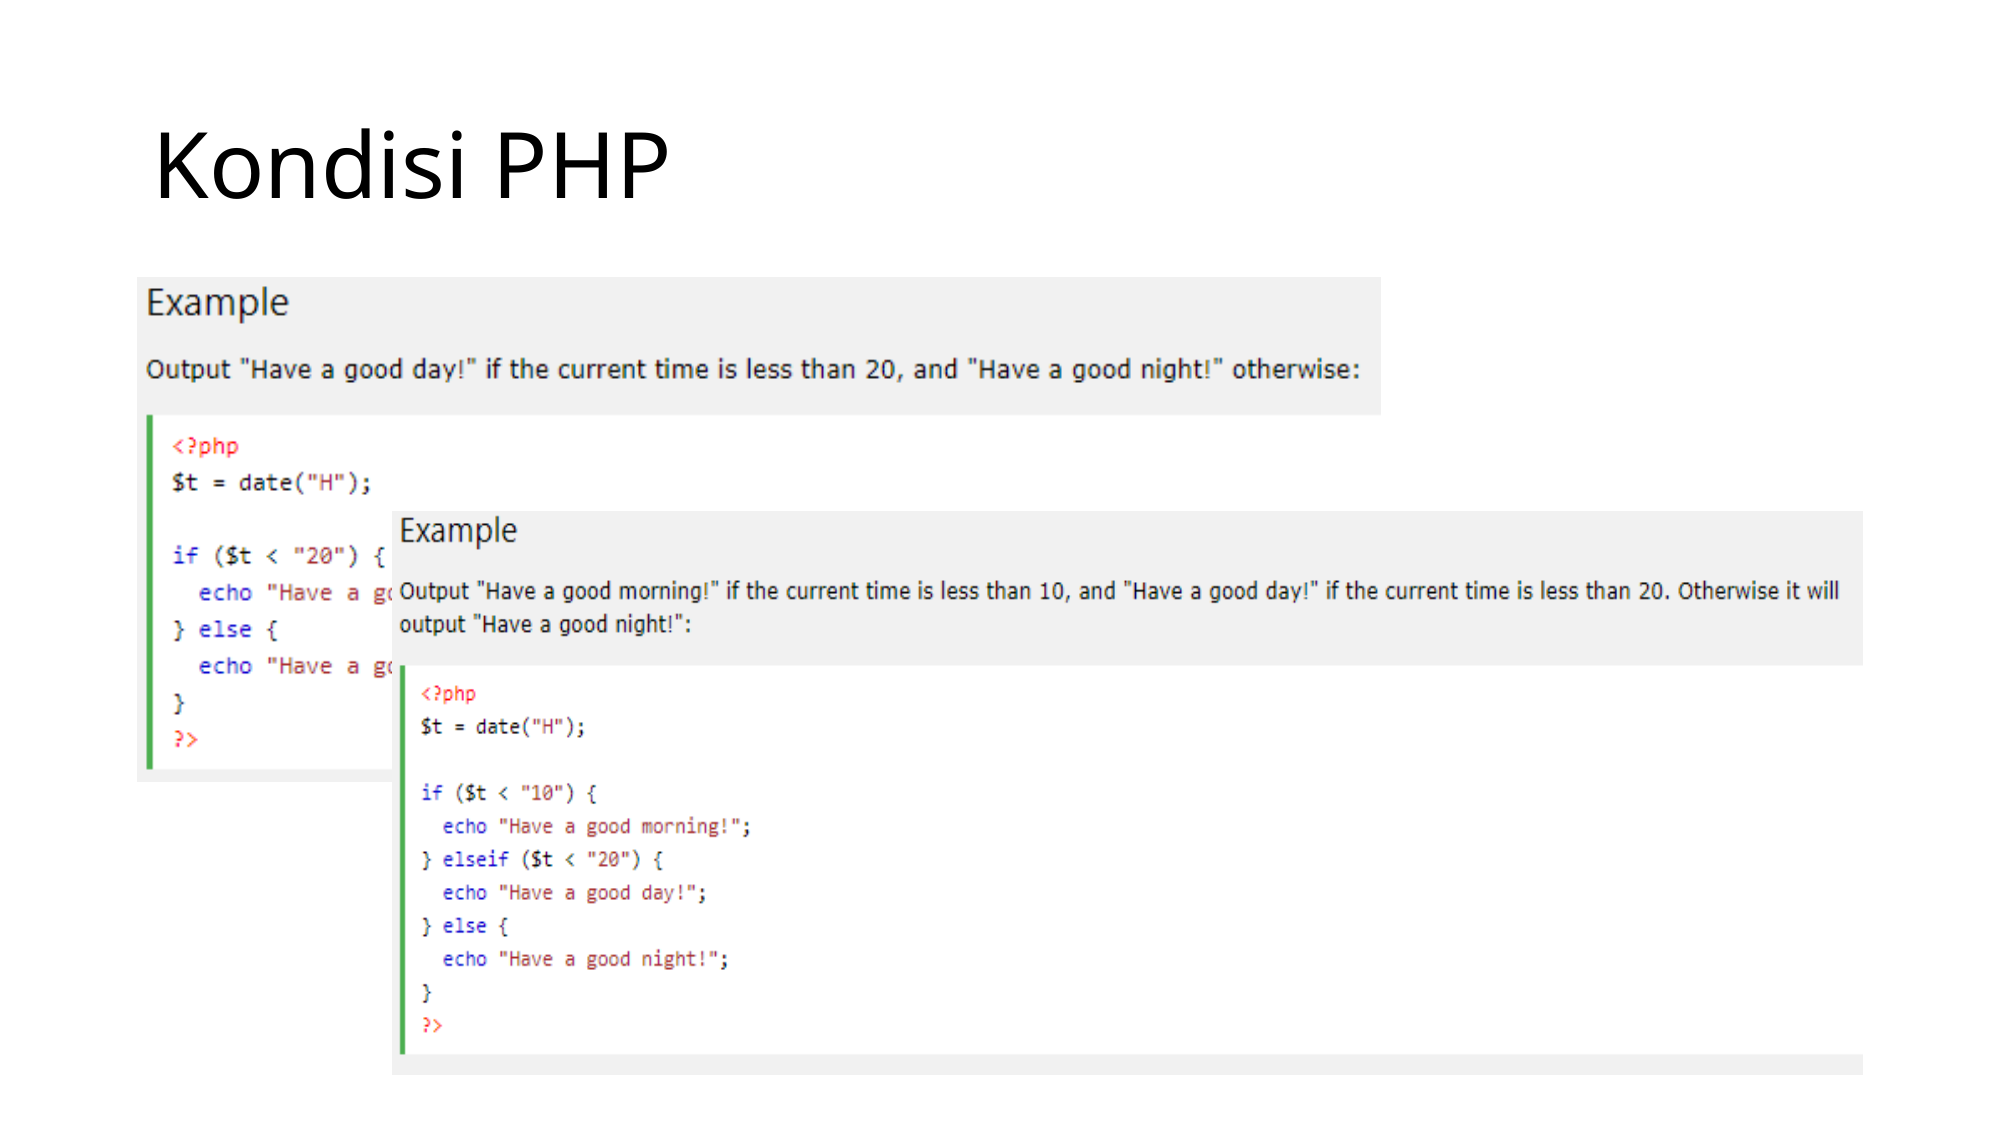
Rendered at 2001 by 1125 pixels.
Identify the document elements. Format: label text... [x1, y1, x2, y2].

picture [137, 277, 1863, 1075]
title Kondisi PHP [137, 59, 1863, 278]
